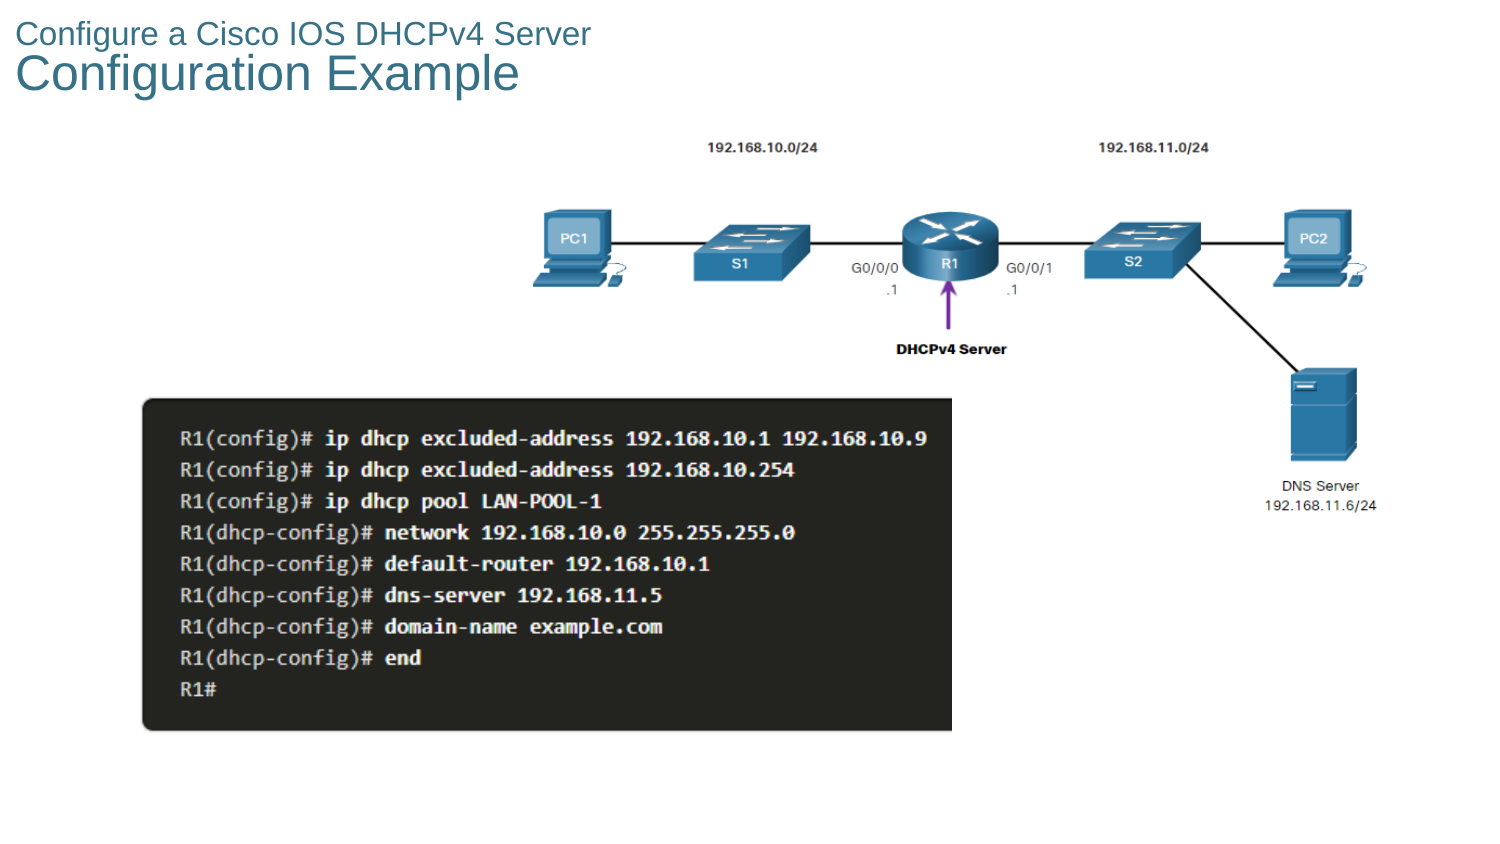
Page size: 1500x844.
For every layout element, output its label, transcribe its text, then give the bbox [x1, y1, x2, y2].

picture [138, 135, 1385, 742]
title Configure a Cisco IOS DHCPv4 Server Configuration Example [0, 0, 1369, 121]
